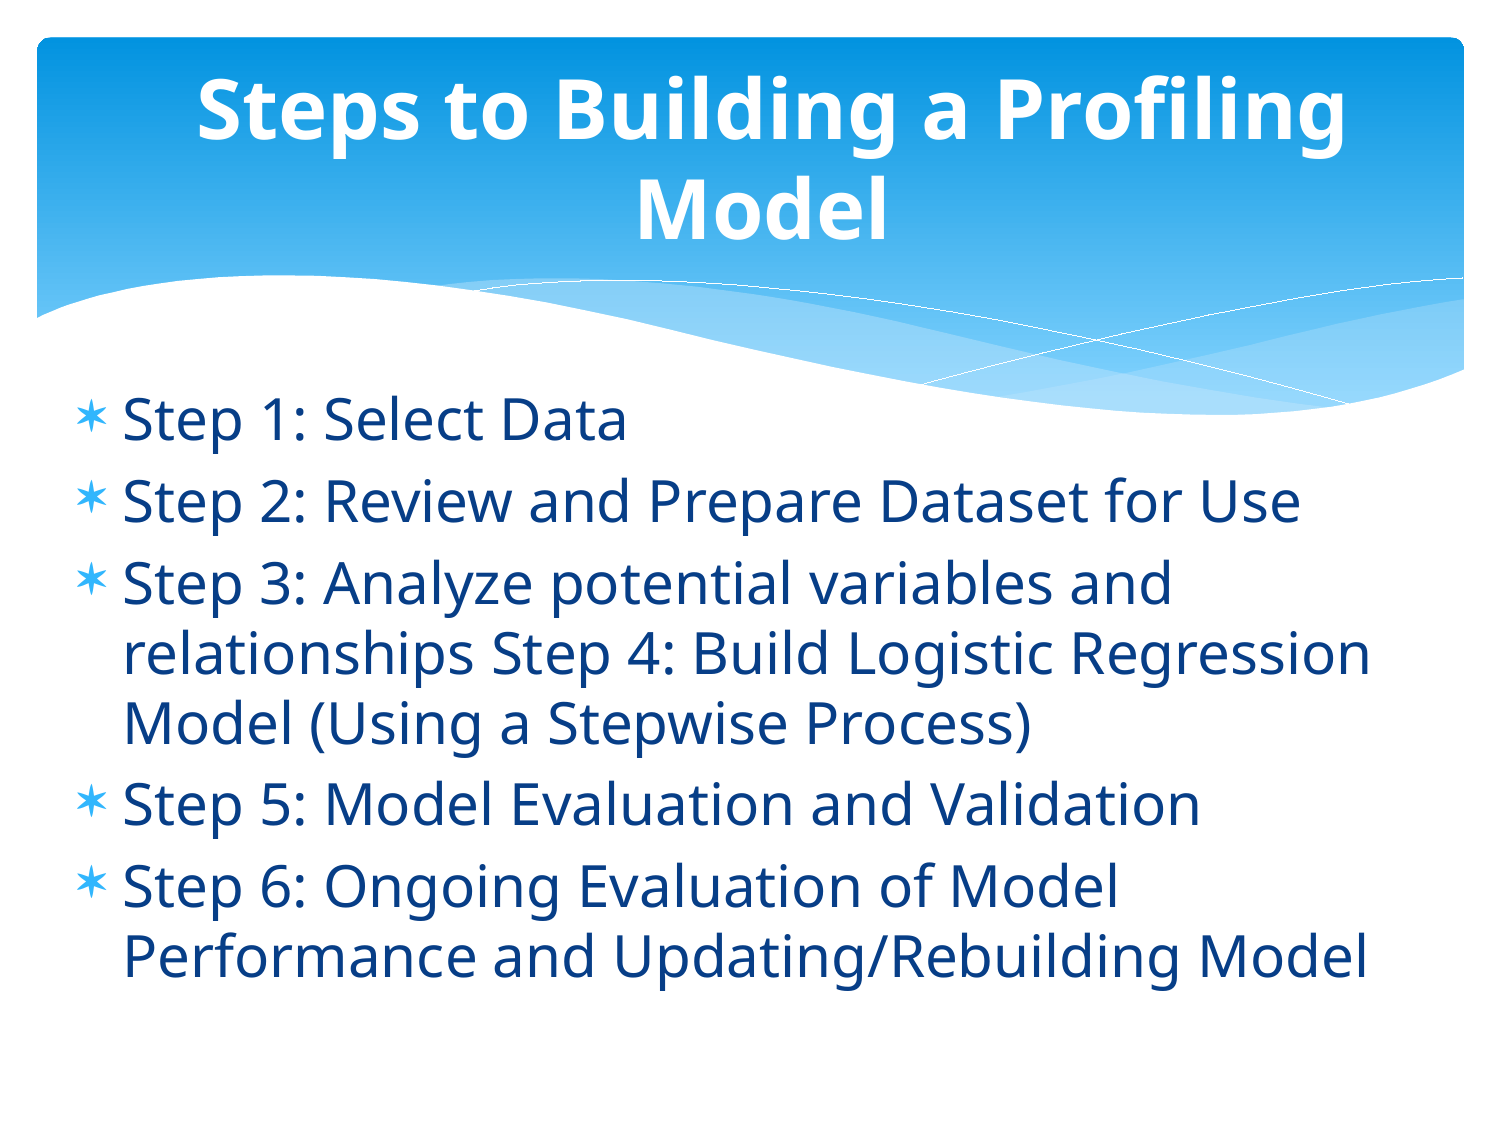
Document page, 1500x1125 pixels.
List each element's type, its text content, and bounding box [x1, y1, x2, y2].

title Steps to Building a Profiling Model [87, 62, 1438, 250]
list Step 1: Select Data Step 2: Review and Prepare Dataset for Use Step 3: Analyze potential variables and relationships Step 4: Build Logistic Regression Model (Using a Stepwise Process) Step 5: Model Evaluation and Validation Step 6: Ongoing Evaluation of Model Performance and Updating/Rebuilding Model [62, 375, 1413, 1050]
